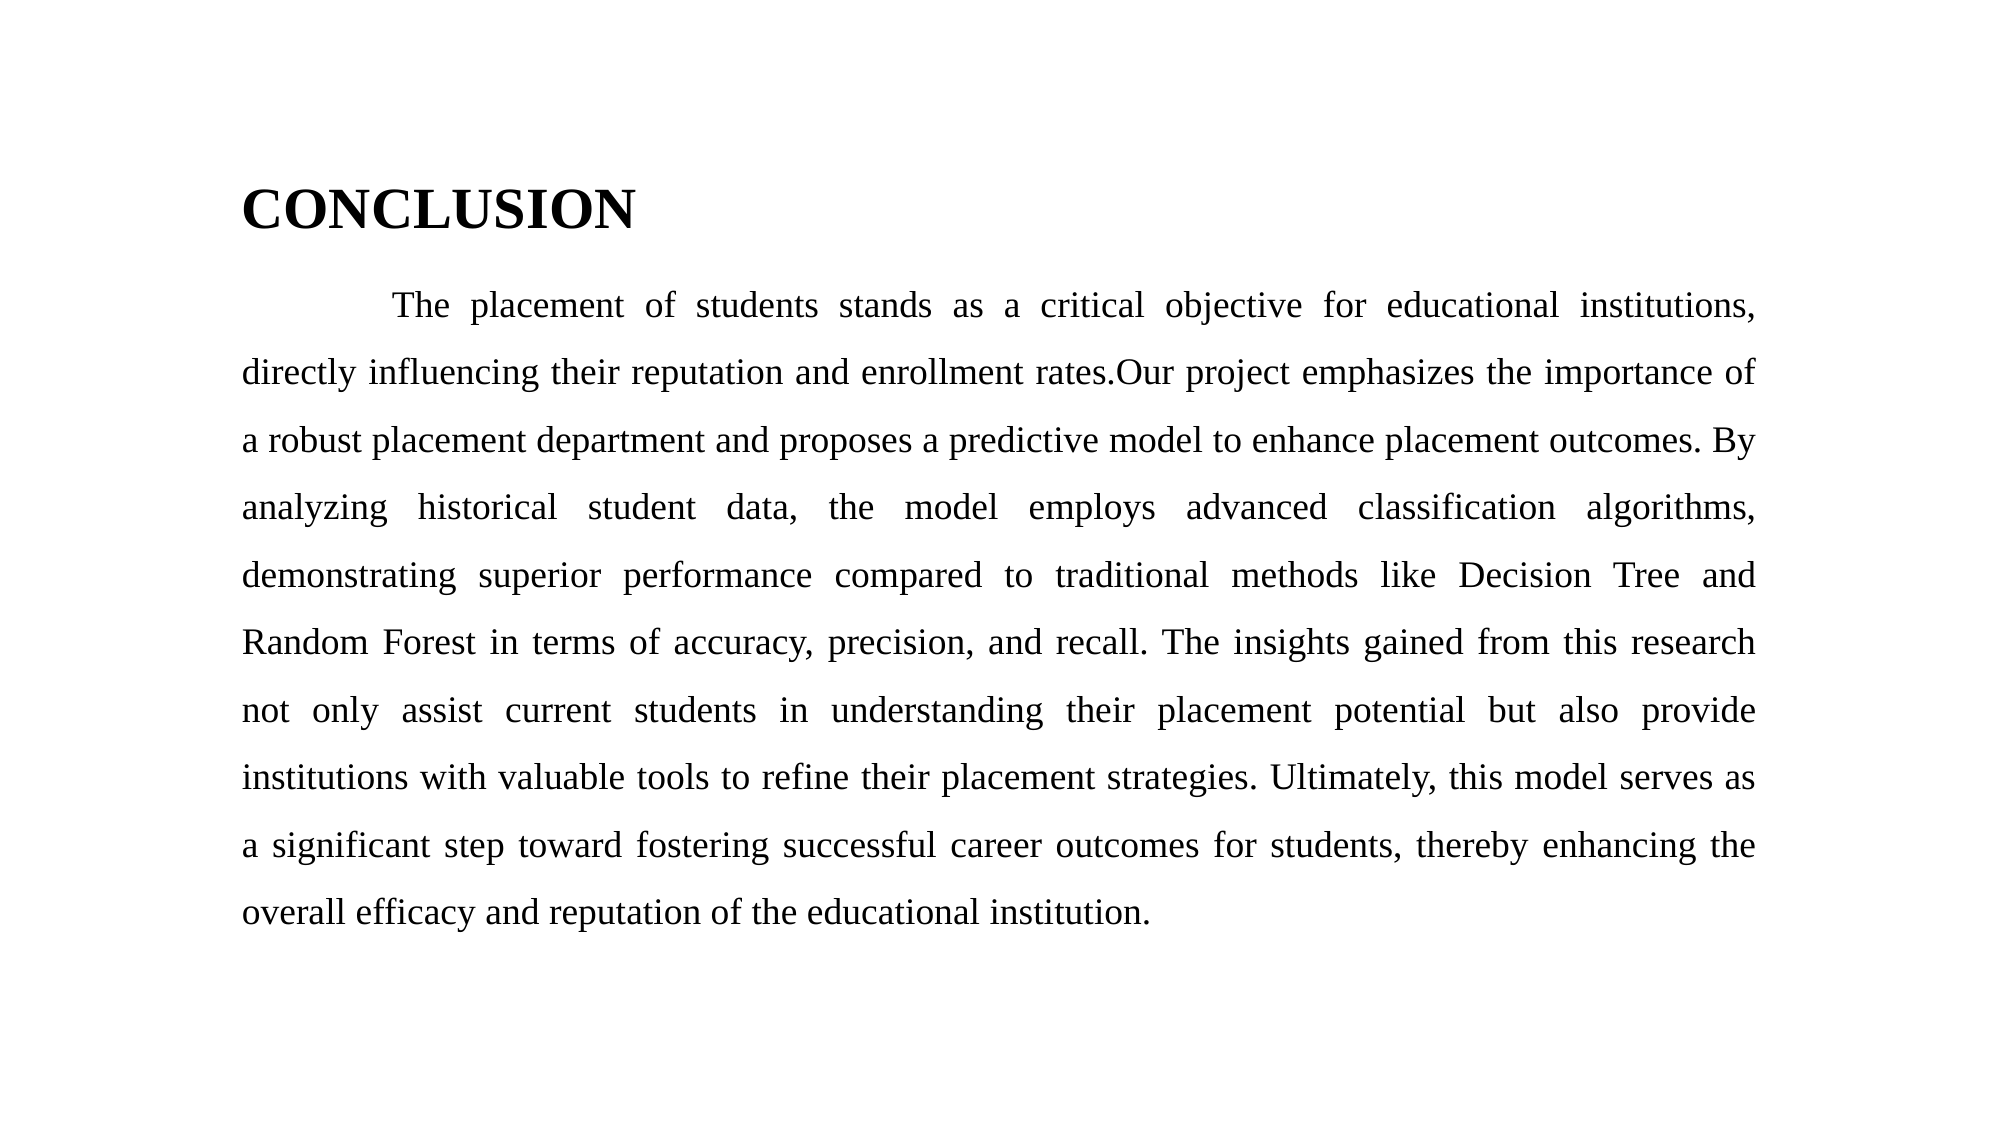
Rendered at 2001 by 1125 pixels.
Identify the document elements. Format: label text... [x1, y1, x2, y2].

text_box CONCLUSION The placement of students stands as a critical objective for educational institutions, directly influencing their reputation and enrollment rates.Our project emphasizes the importance of a robust placement department and proposes a predictive model to enhance placement outcomes. By analyzing historical student data, the model employs advanced classification algorithms, demonstrating superior performance compared to traditional methods like Decision Tree and Random Forest in terms of accuracy, precision, and recall. The insights gained from this research not only assist current students in understanding their placement potential but also provide institutions with valuable tools to refine their placement strategies. Ultimately, this model serves as a significant step toward fostering successful career outcomes for students, thereby enhancing the overall efficacy and reputation of the educational institution. [227, 158, 1773, 940]
